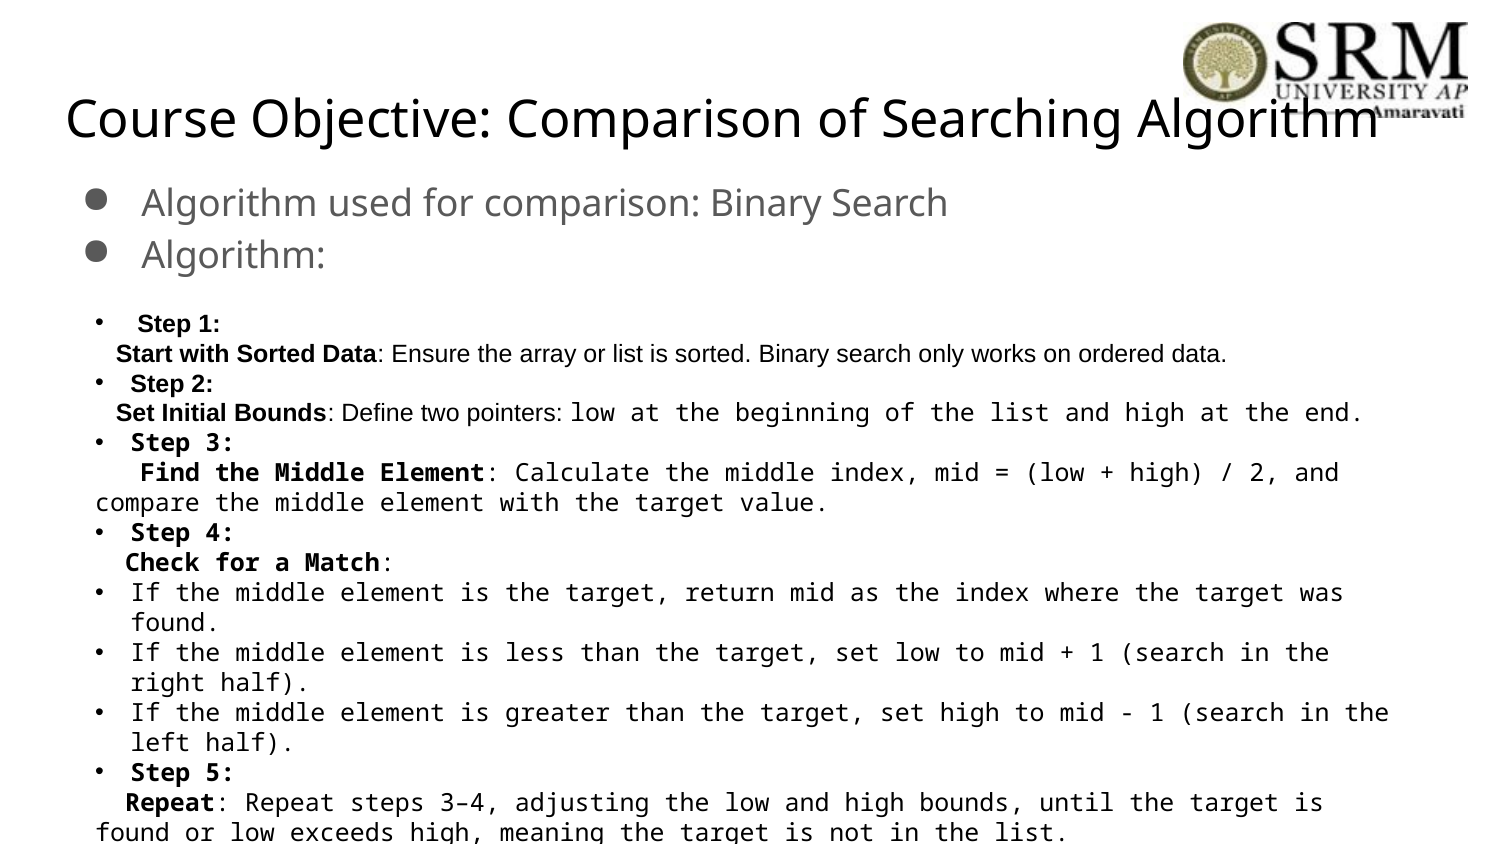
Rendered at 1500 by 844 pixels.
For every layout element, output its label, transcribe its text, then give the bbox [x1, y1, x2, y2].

text_box Step 1: Start with Sorted Data: Ensure the array or list is sorted. Binary search only works on ordered data. Step 2: Set Initial Bounds: Define two pointers: low at the beginning of the list and high at the end. Step 3: Find the Middle Element: Calculate the middle index, mid = (low + high) / 2, and compare the middle element with the target value. Step 4: Check for a Match: If the middle element is the target, return mid as the index where the target was found. If the middle element is less than the target, set low to mid + 1 (search in the right half). If the middle element is greater than the target, set high to mid - 1 (search in the left half). Step 5: Repeat: Repeat steps 3–4, adjusting the low and high bounds, until the target is found or low exceeds high, meaning the target is not in the list. Step 6: Return Not Found: If the target is not found, return -1 or another indicator that the target isn’t present. [79, 299, 1420, 844]
title Course Objective: Comparison of Searching Algorithm [63, 82, 1437, 227]
text_box Algorithm used for comparison: Binary Search Algorithm: [79, 170, 1011, 277]
picture [1183, 22, 1468, 118]
